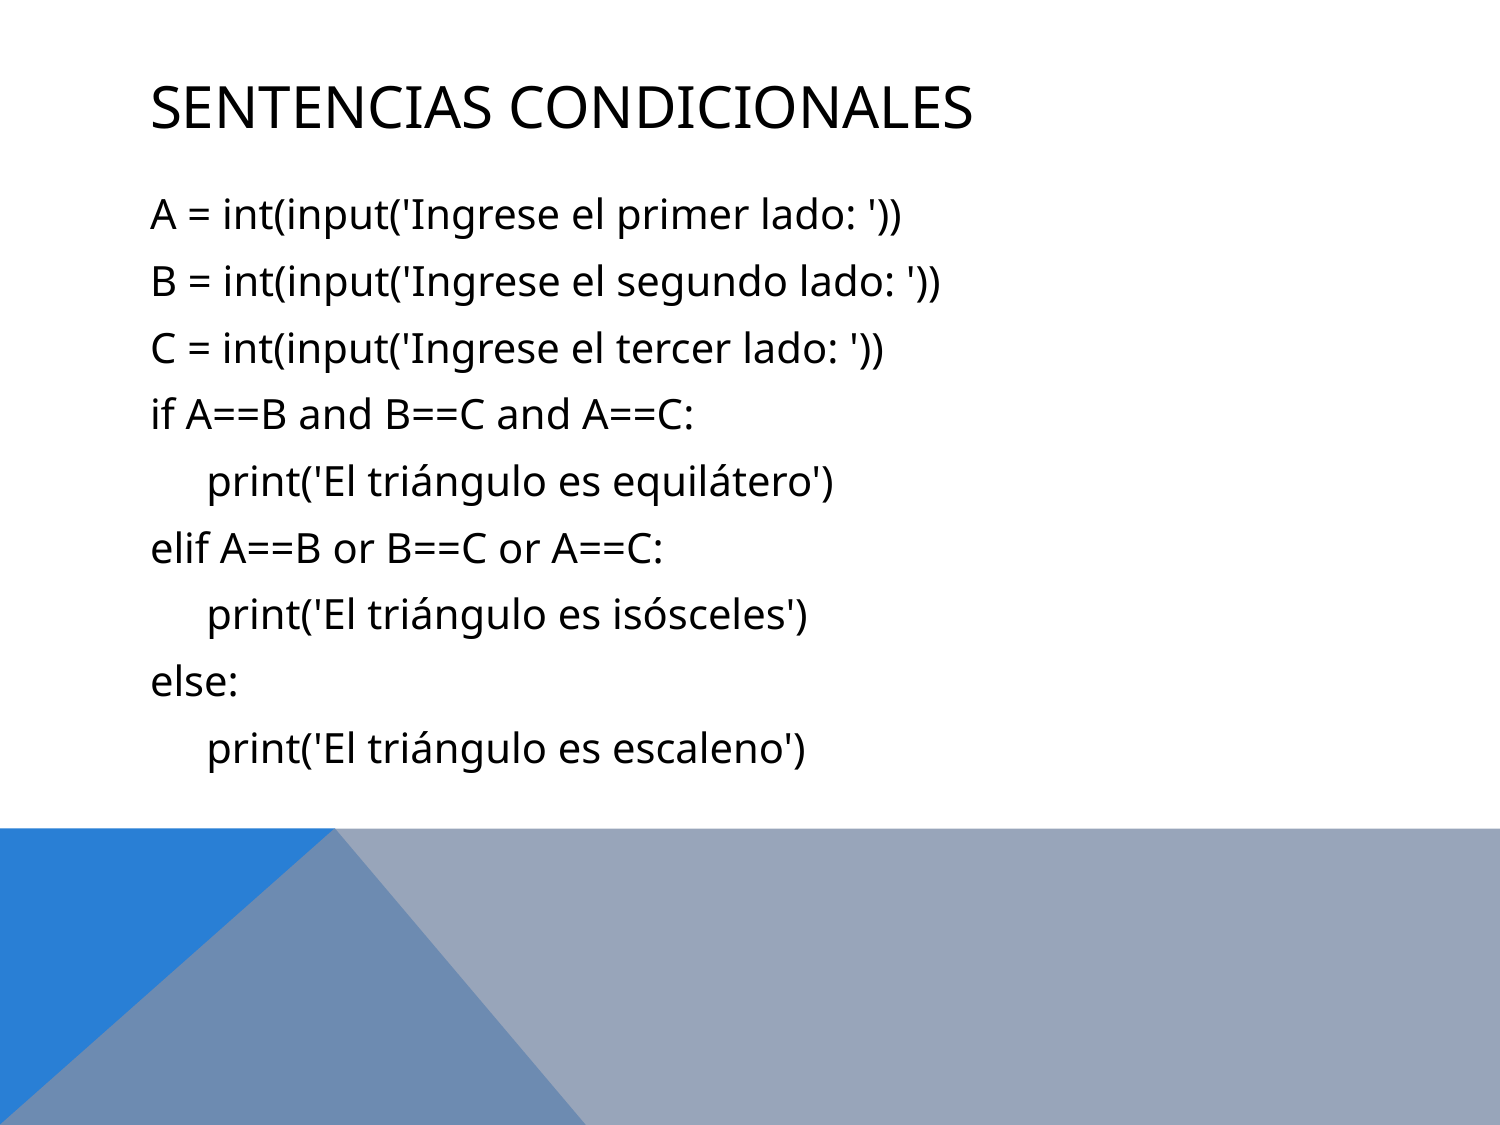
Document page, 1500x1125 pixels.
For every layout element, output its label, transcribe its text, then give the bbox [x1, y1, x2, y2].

title Sentencias COndicionales [135, 60, 1369, 150]
list A = int(input('Ingrese el primer lado: ')) B = int(input('Ingrese el segundo lado: ')) C = int(input('Ingrese el tercer lado: ')) if A==B and B==C and A==C: print('El triángulo es equilátero') elif A==B or B==C or A==C: print('El triángulo es isósceles') else: print('El triángulo es escaleno') [135, 180, 1369, 768]
